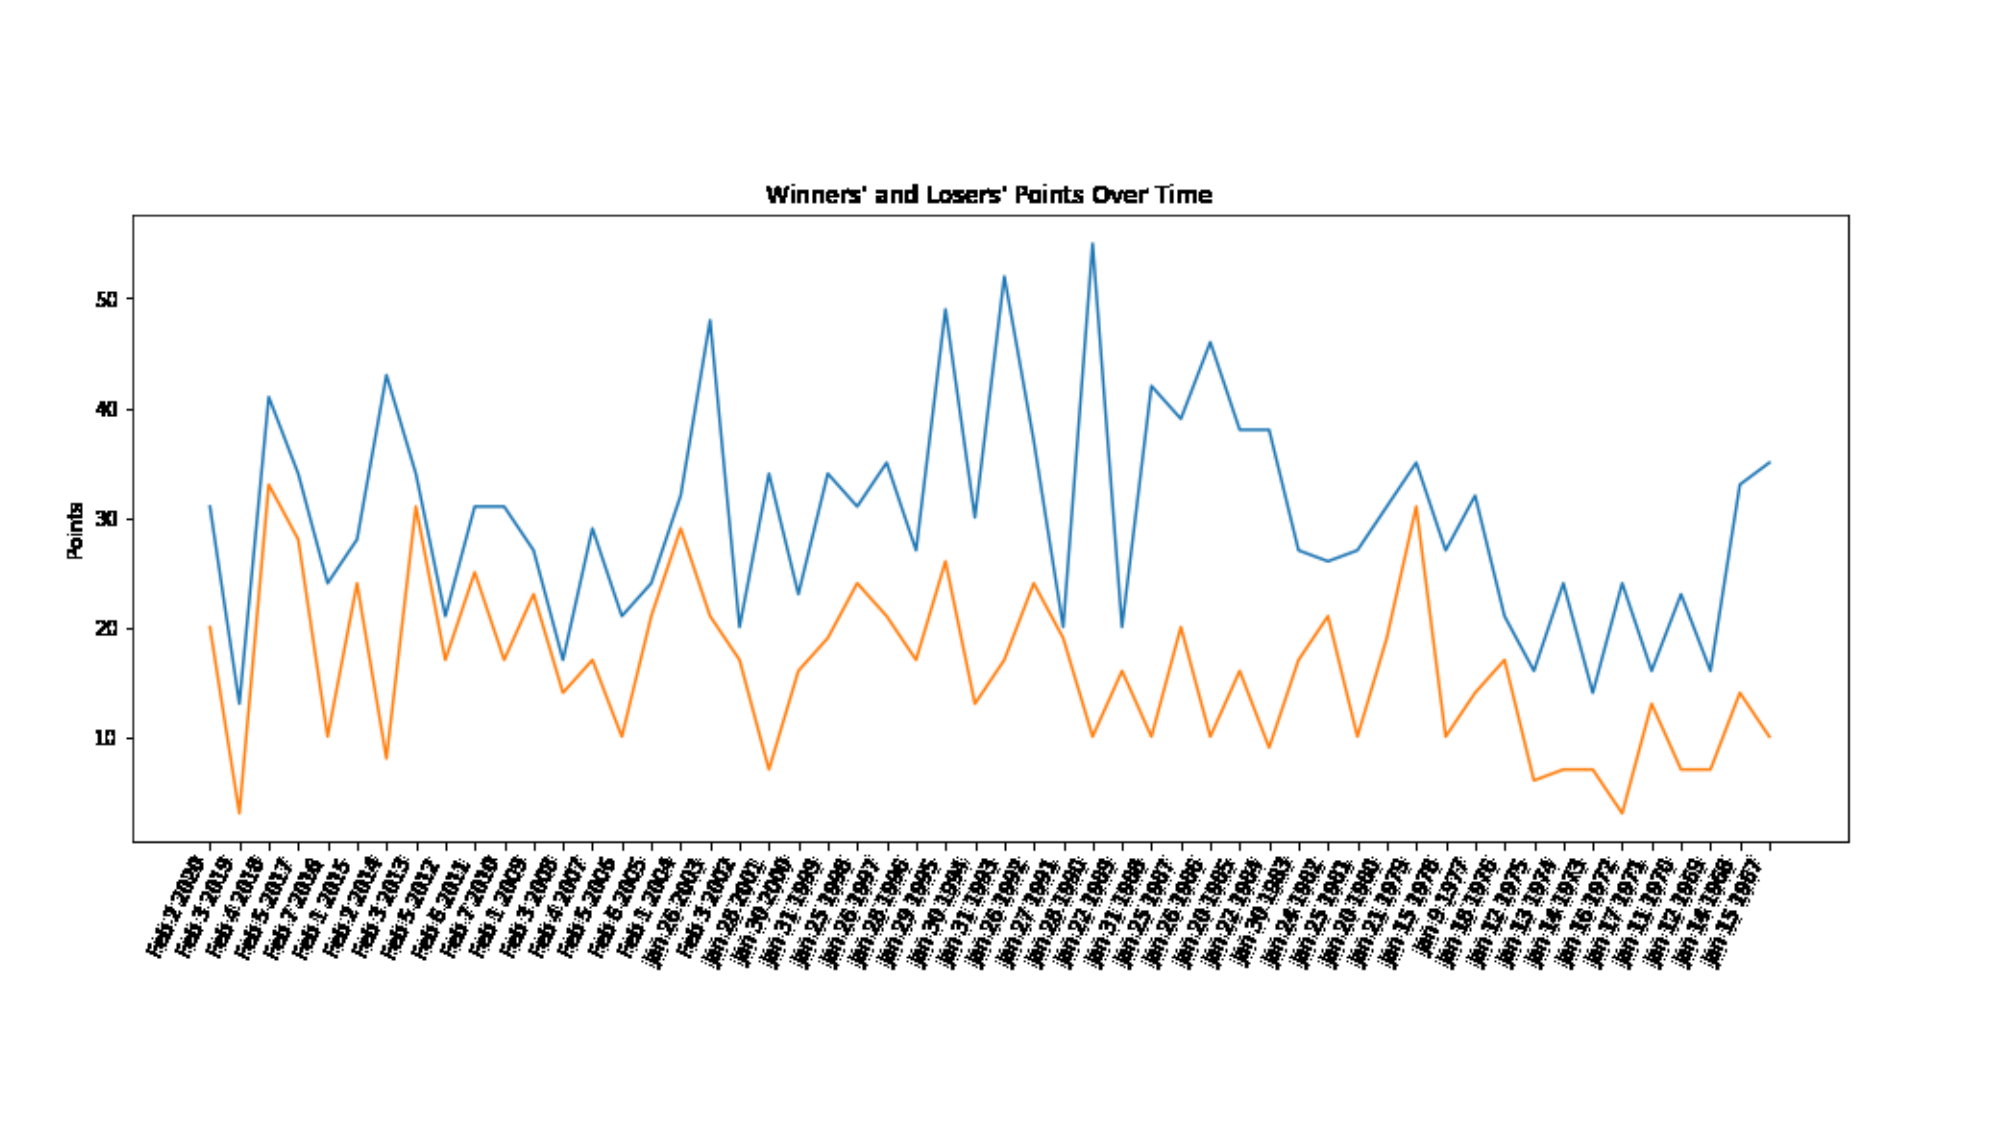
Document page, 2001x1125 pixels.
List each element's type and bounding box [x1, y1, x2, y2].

list [54, 171, 1860, 982]
